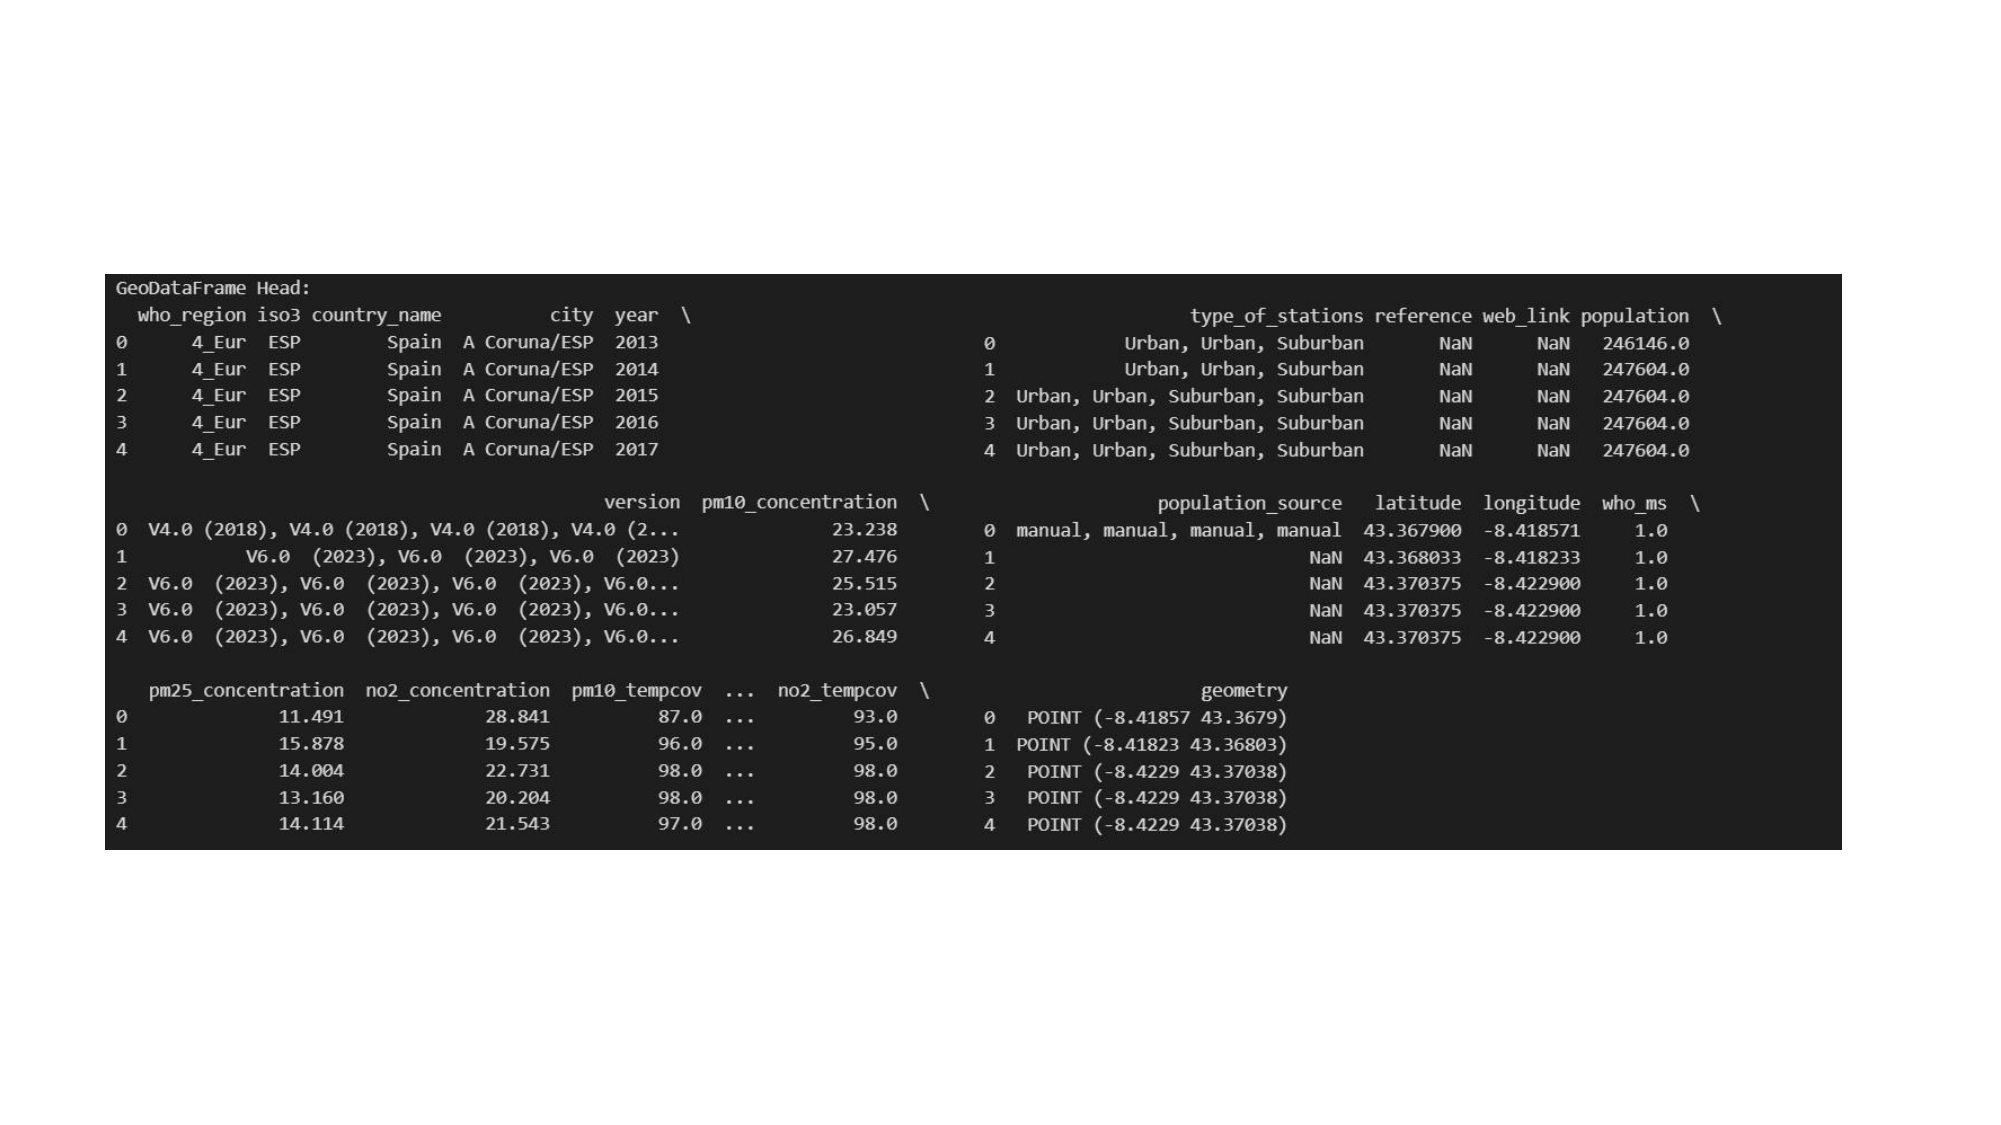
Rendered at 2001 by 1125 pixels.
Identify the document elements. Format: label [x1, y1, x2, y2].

picture [104, 274, 1843, 851]
